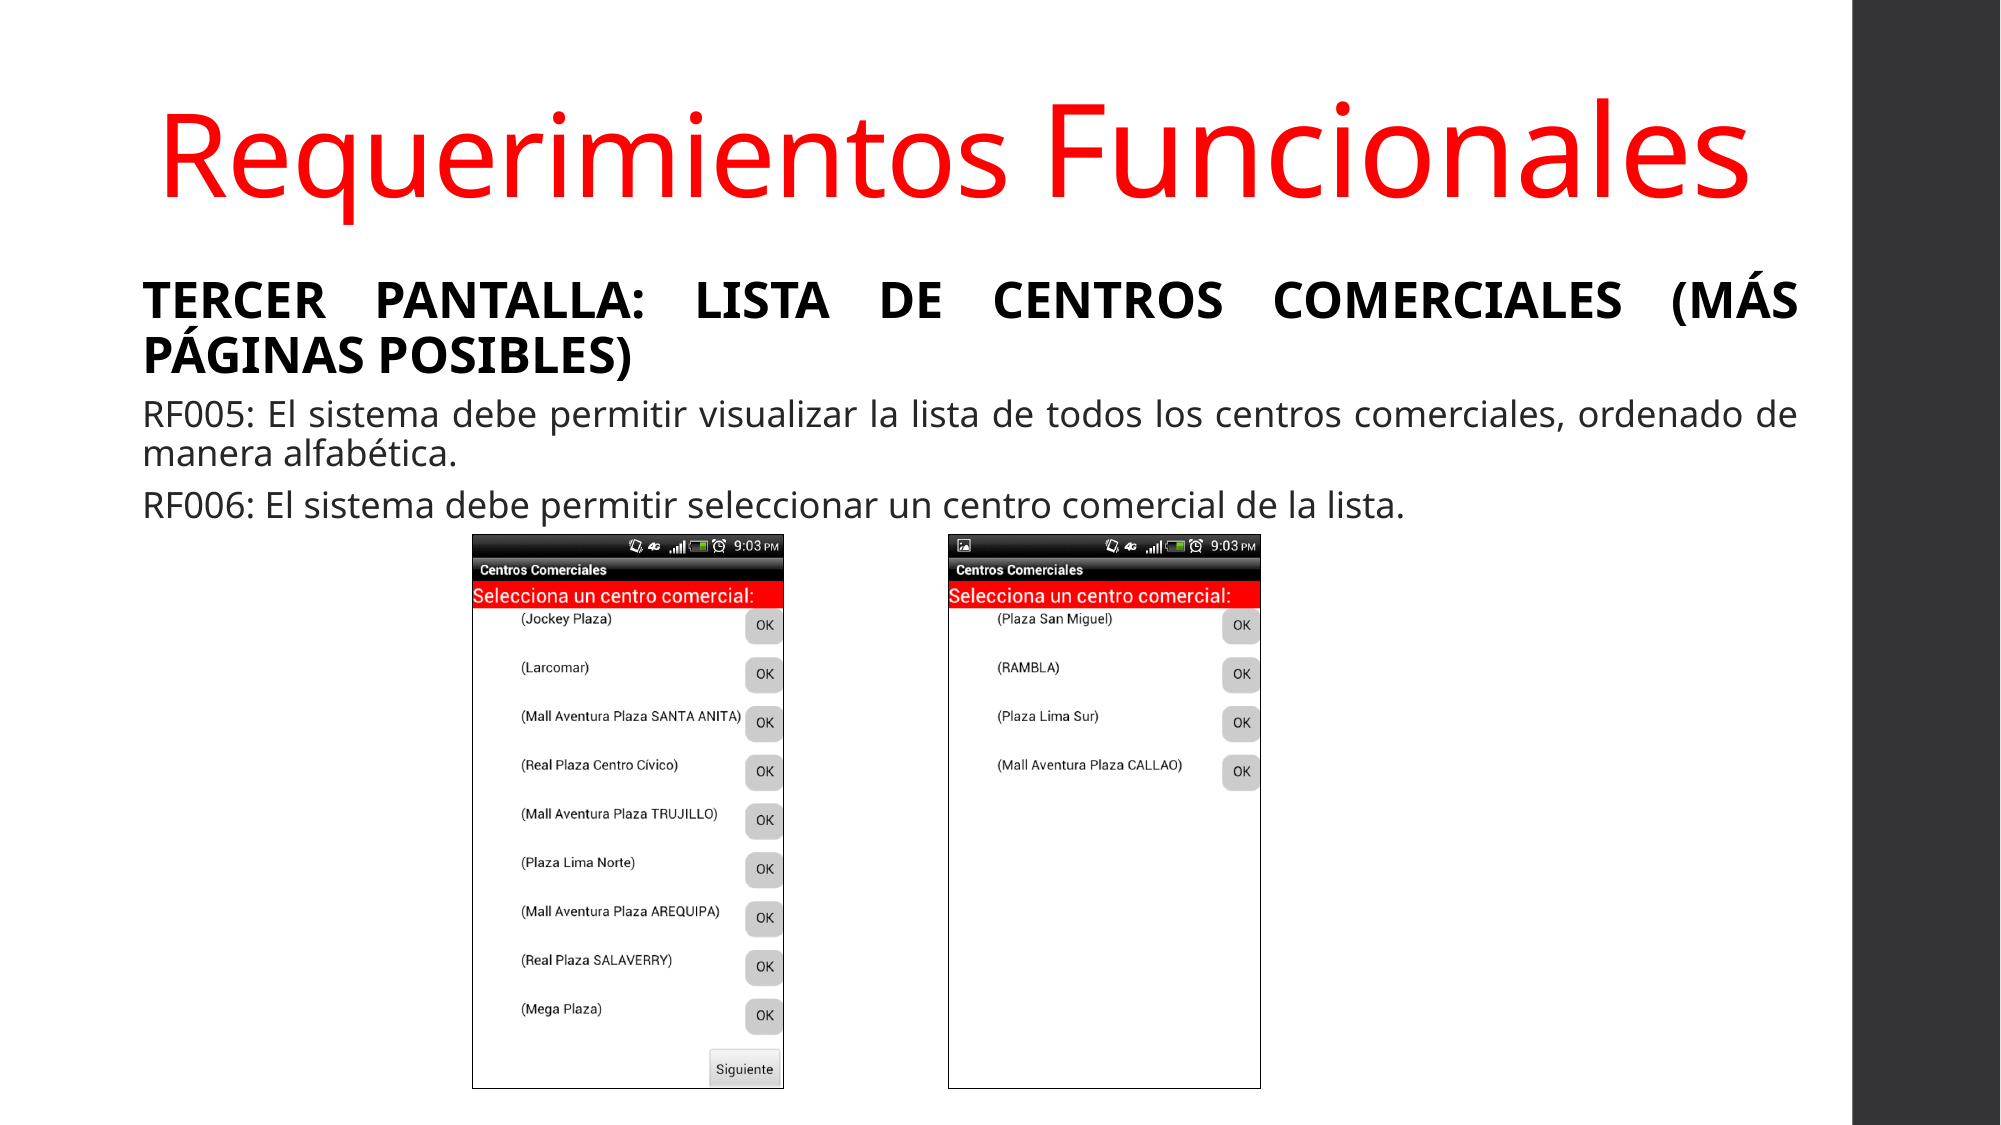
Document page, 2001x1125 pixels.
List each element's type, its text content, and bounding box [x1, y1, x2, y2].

picture [948, 534, 1261, 1089]
picture [472, 534, 785, 1089]
text_box Tercer Pantalla: Lista de Centros Comerciales (MÁS PÁGINAS POSIBLES) RF005: El sistema debe permitir visualizar la lista de todos los centros comerciales, ordenado de manera alfabética. RF006: El sistema debe permitir seleccionar un centro comercial de la lista. [83, 267, 1815, 535]
title Requerimientos Funcionales [141, 53, 1794, 232]
